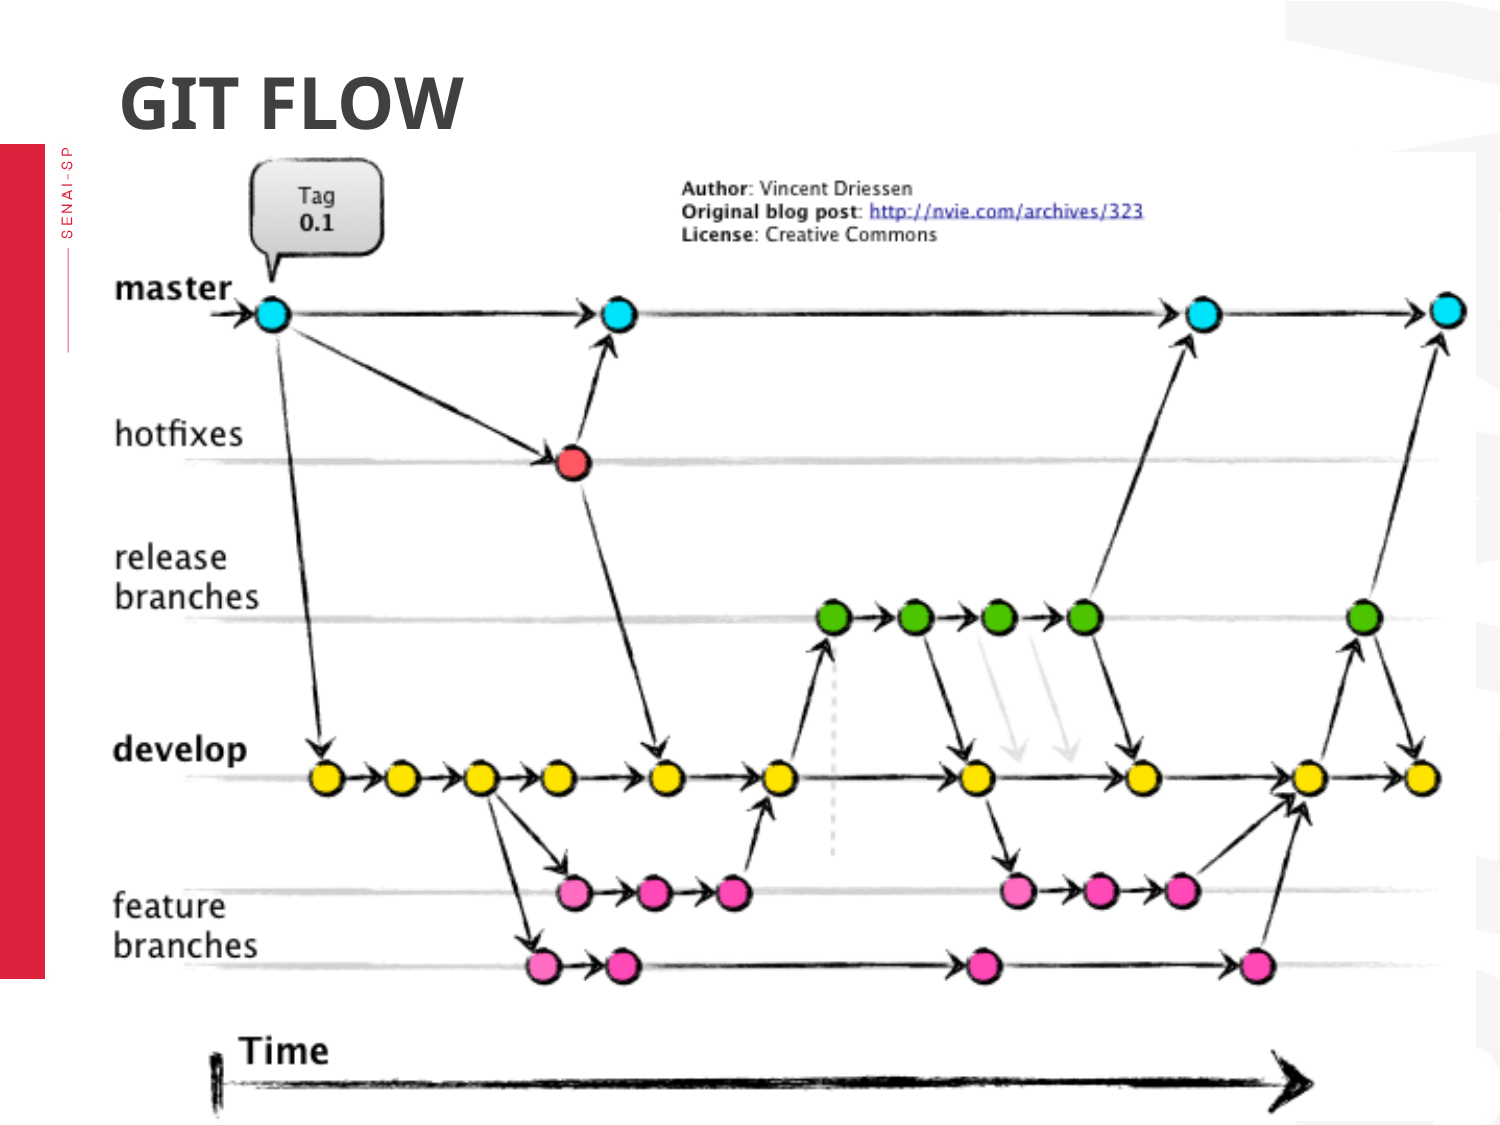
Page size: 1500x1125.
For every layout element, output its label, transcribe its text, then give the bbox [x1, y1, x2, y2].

list GIT FLOW [103, 59, 1397, 152]
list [103, 152, 1476, 1121]
picture [0, 0, 1500, 1125]
